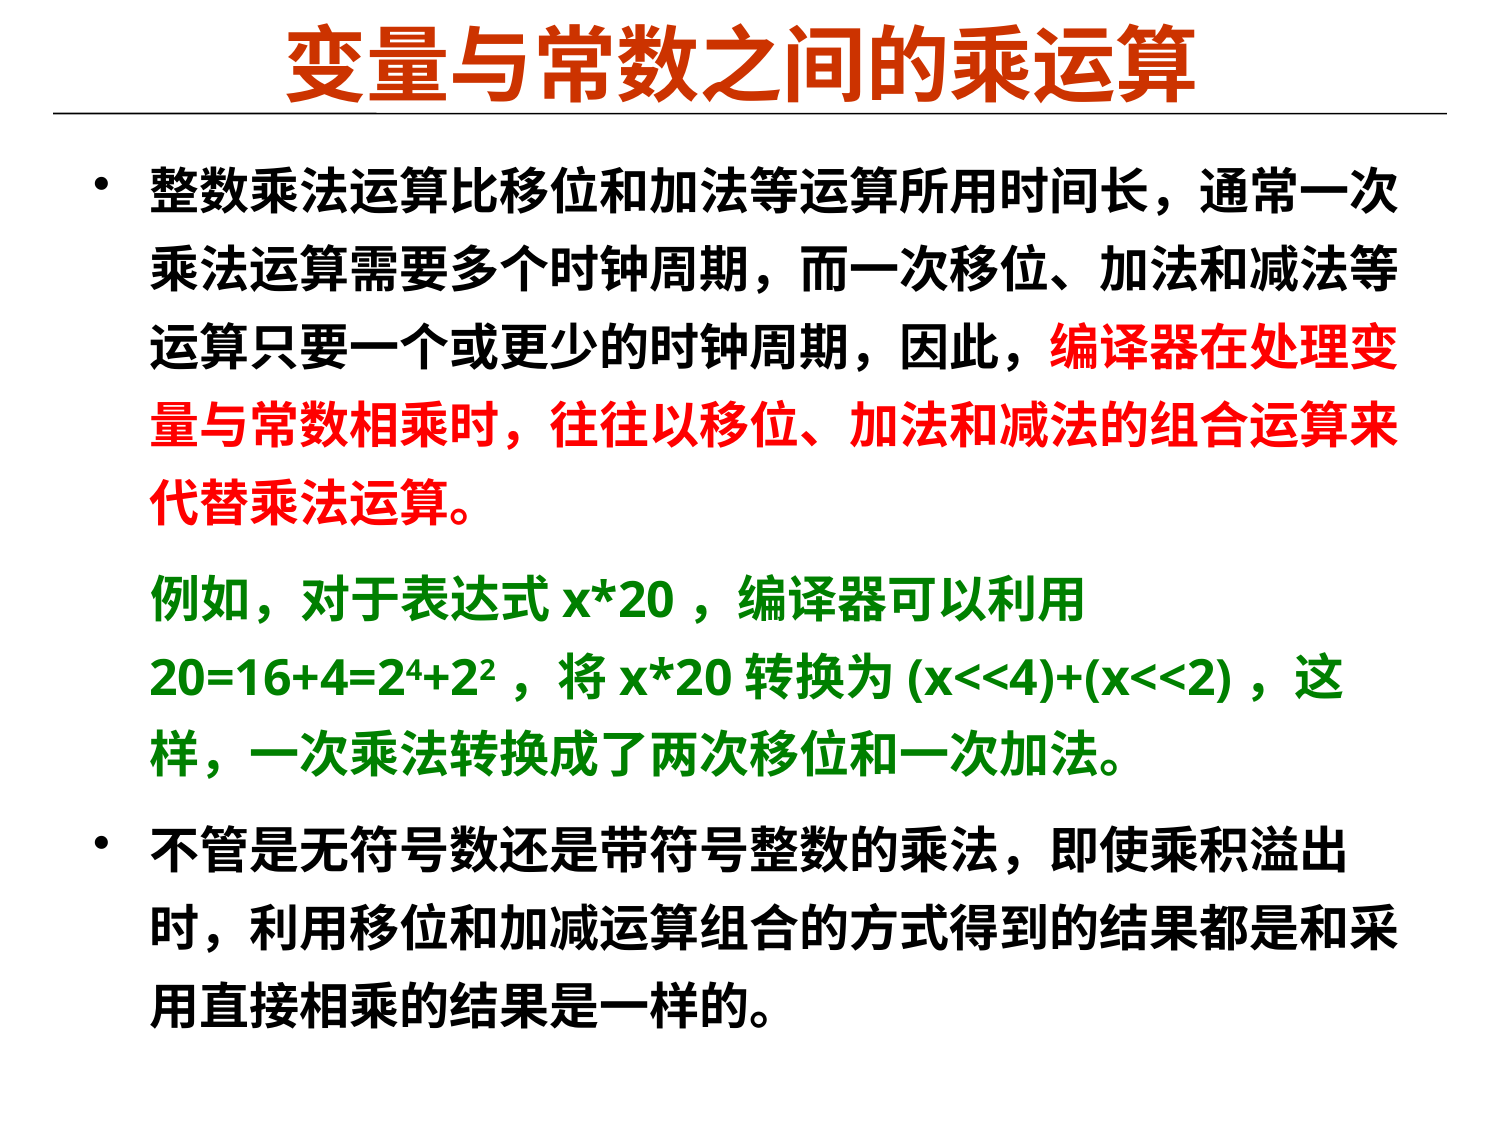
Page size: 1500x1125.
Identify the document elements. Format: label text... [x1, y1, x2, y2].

list 整数乘法运算比移位和加法等运算所用时间长，通常一次乘法运算需要多个时钟周期，而一次移位、加法和减法等运算只要一个或更少的时钟周期，因此，编译器在处理变量与常数相乘时，往往以移位、加法和减法的组合运算来代替乘法运算。 例如，对于表达式x*20，编译器可以利用20=16+4=24+22，将x*20转换为(x<<4)+(x<<2)，这样，一次乘法转换成了两次移位和一次加法。 不管是无符号数还是带符号整数的乘法，即使乘积溢出时，利用移位和加减运算组合的方式得到的结果都是和采用直接相乘的结果是一样的。 [77, 134, 1429, 1087]
title 变量与常数之间的乘运算 [74, 15, 1426, 109]
